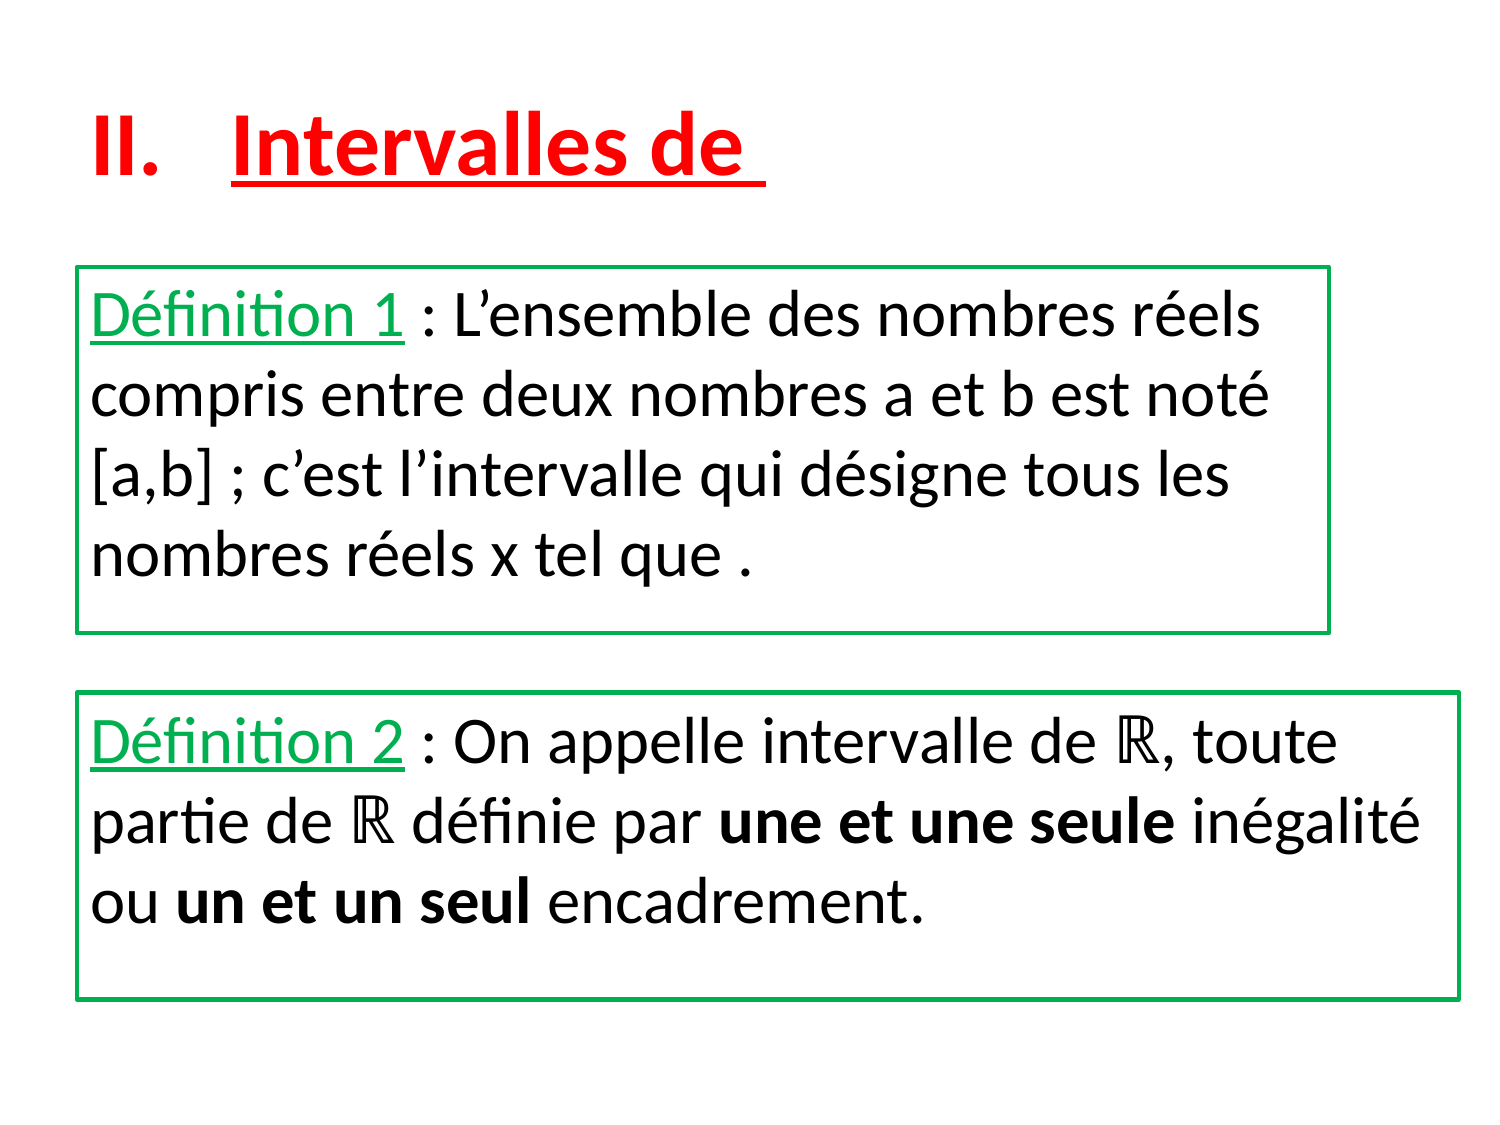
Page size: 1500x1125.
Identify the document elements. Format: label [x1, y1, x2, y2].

text_box [75, 265, 1331, 635]
text_box [75, 690, 1461, 1002]
